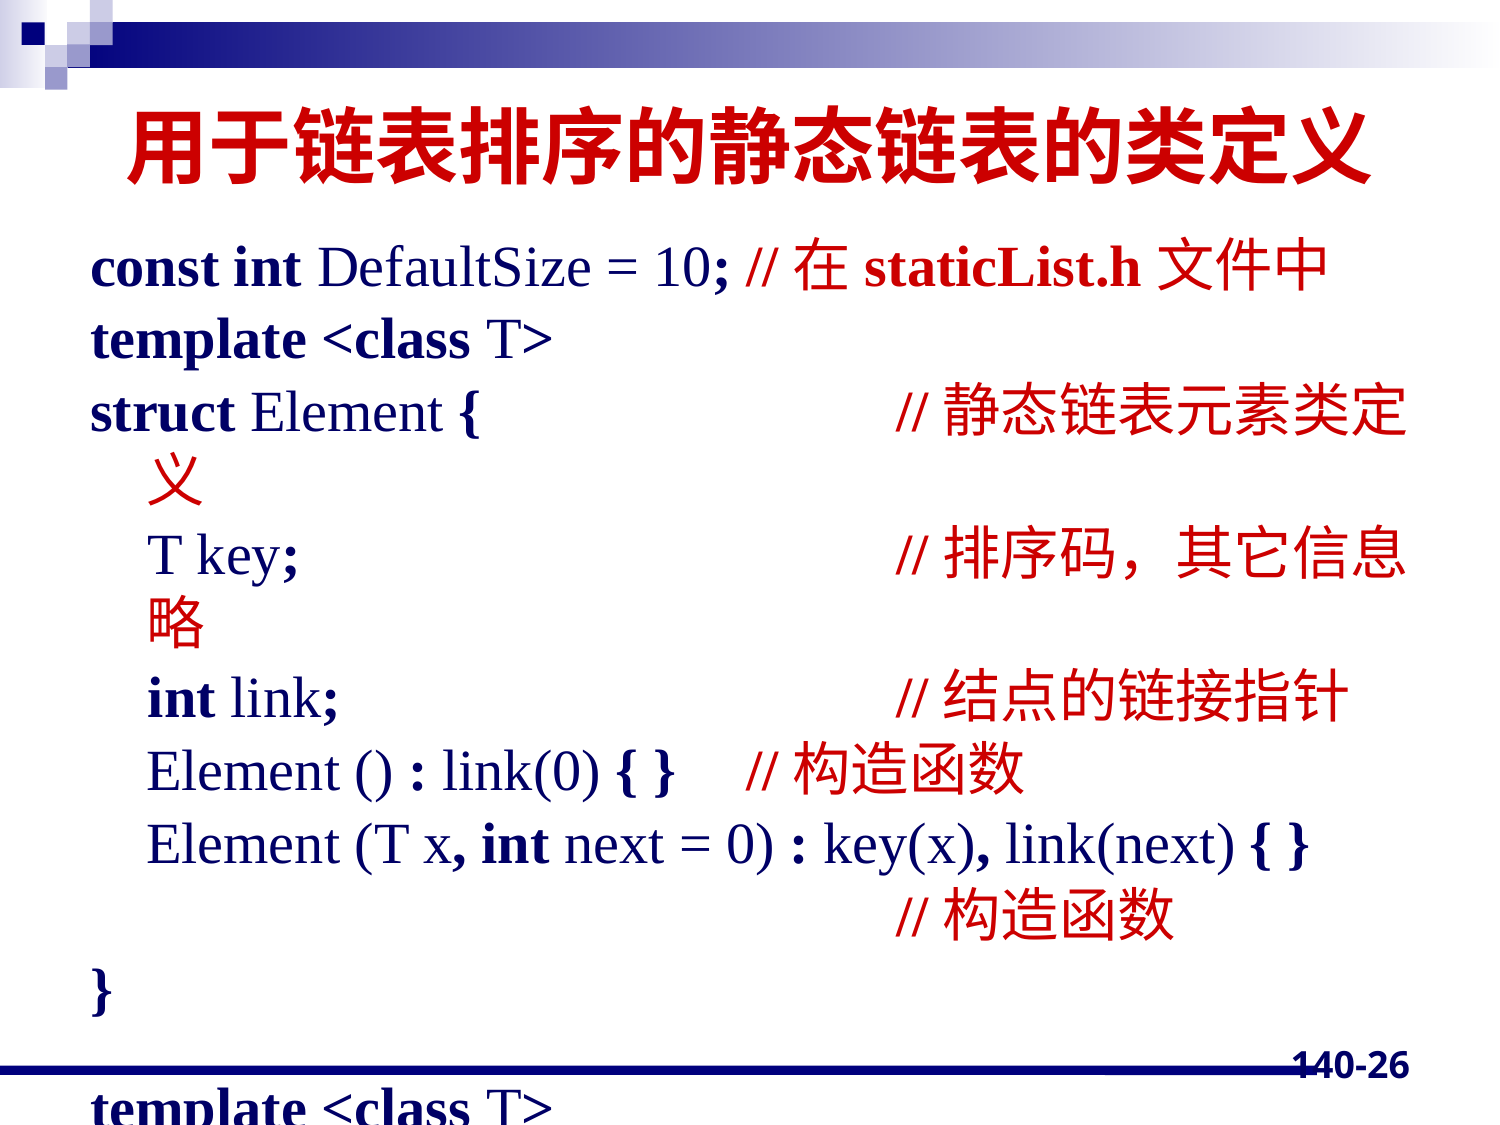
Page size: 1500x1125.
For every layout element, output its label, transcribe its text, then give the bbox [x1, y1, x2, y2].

list const int DefaultSize = 10; //在staticList.h文件中 template <class T> struct Element { //静态链表元素类定义 T key; //排序码，其它信息略 int link; //结点的链接指针 Element () : link(0) { } //构造函数 Element (T x, int next = 0) : key(x), link(next) { } //构造函数 } template <class T> [75, 220, 1425, 1059]
slide_number 140-26 [1074, 1059, 1425, 1100]
title 用于链表排序的静态链表的类定义 [75, 75, 1425, 215]
